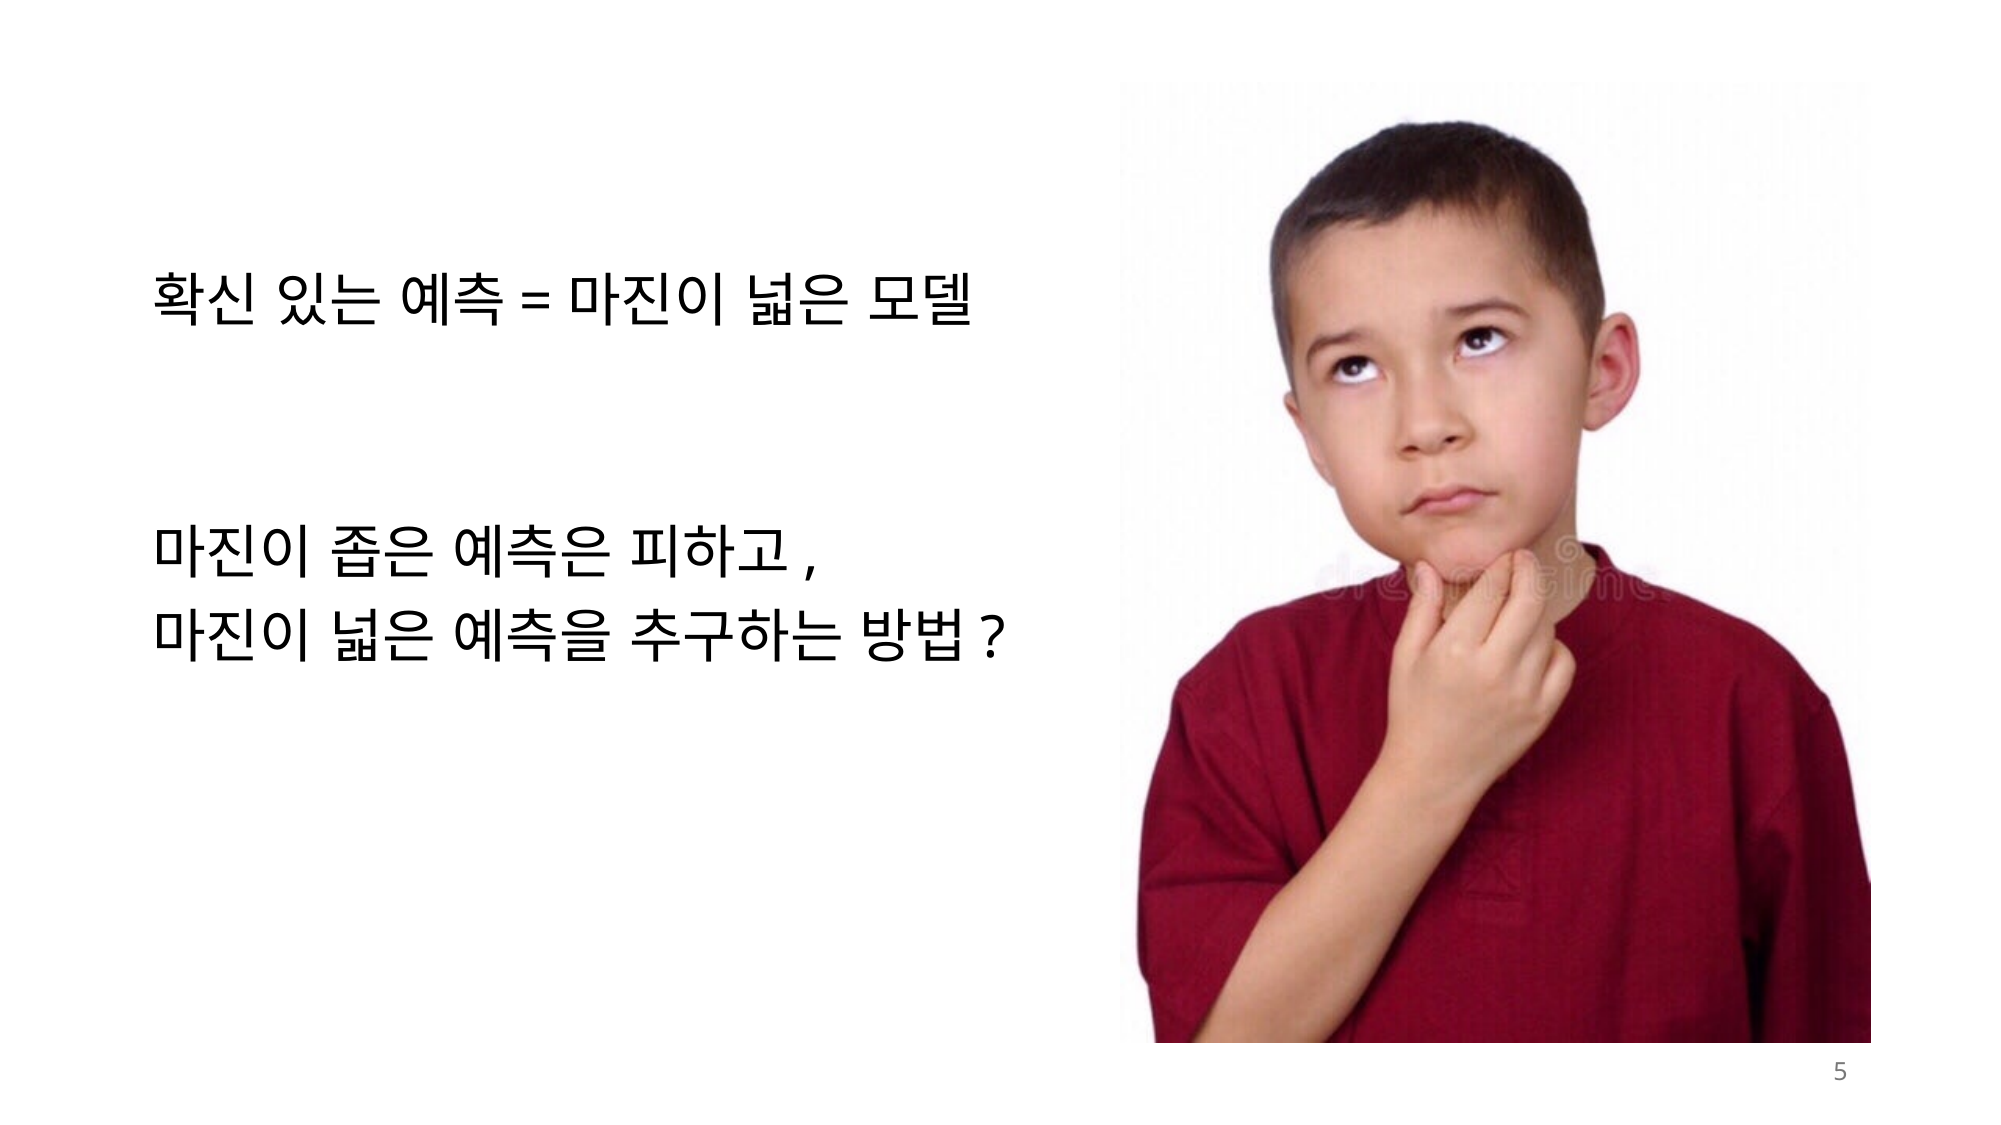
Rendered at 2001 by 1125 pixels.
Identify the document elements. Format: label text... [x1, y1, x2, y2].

picture [1119, 82, 1871, 1043]
list 확신 있는 예측=마진이 넓은 모델 마진이 좁은 예측은 피하고, 마진이 넓은 예측을 추구하는 방법? [137, 89, 1119, 1043]
slide_number 5 [1412, 1043, 1863, 1103]
